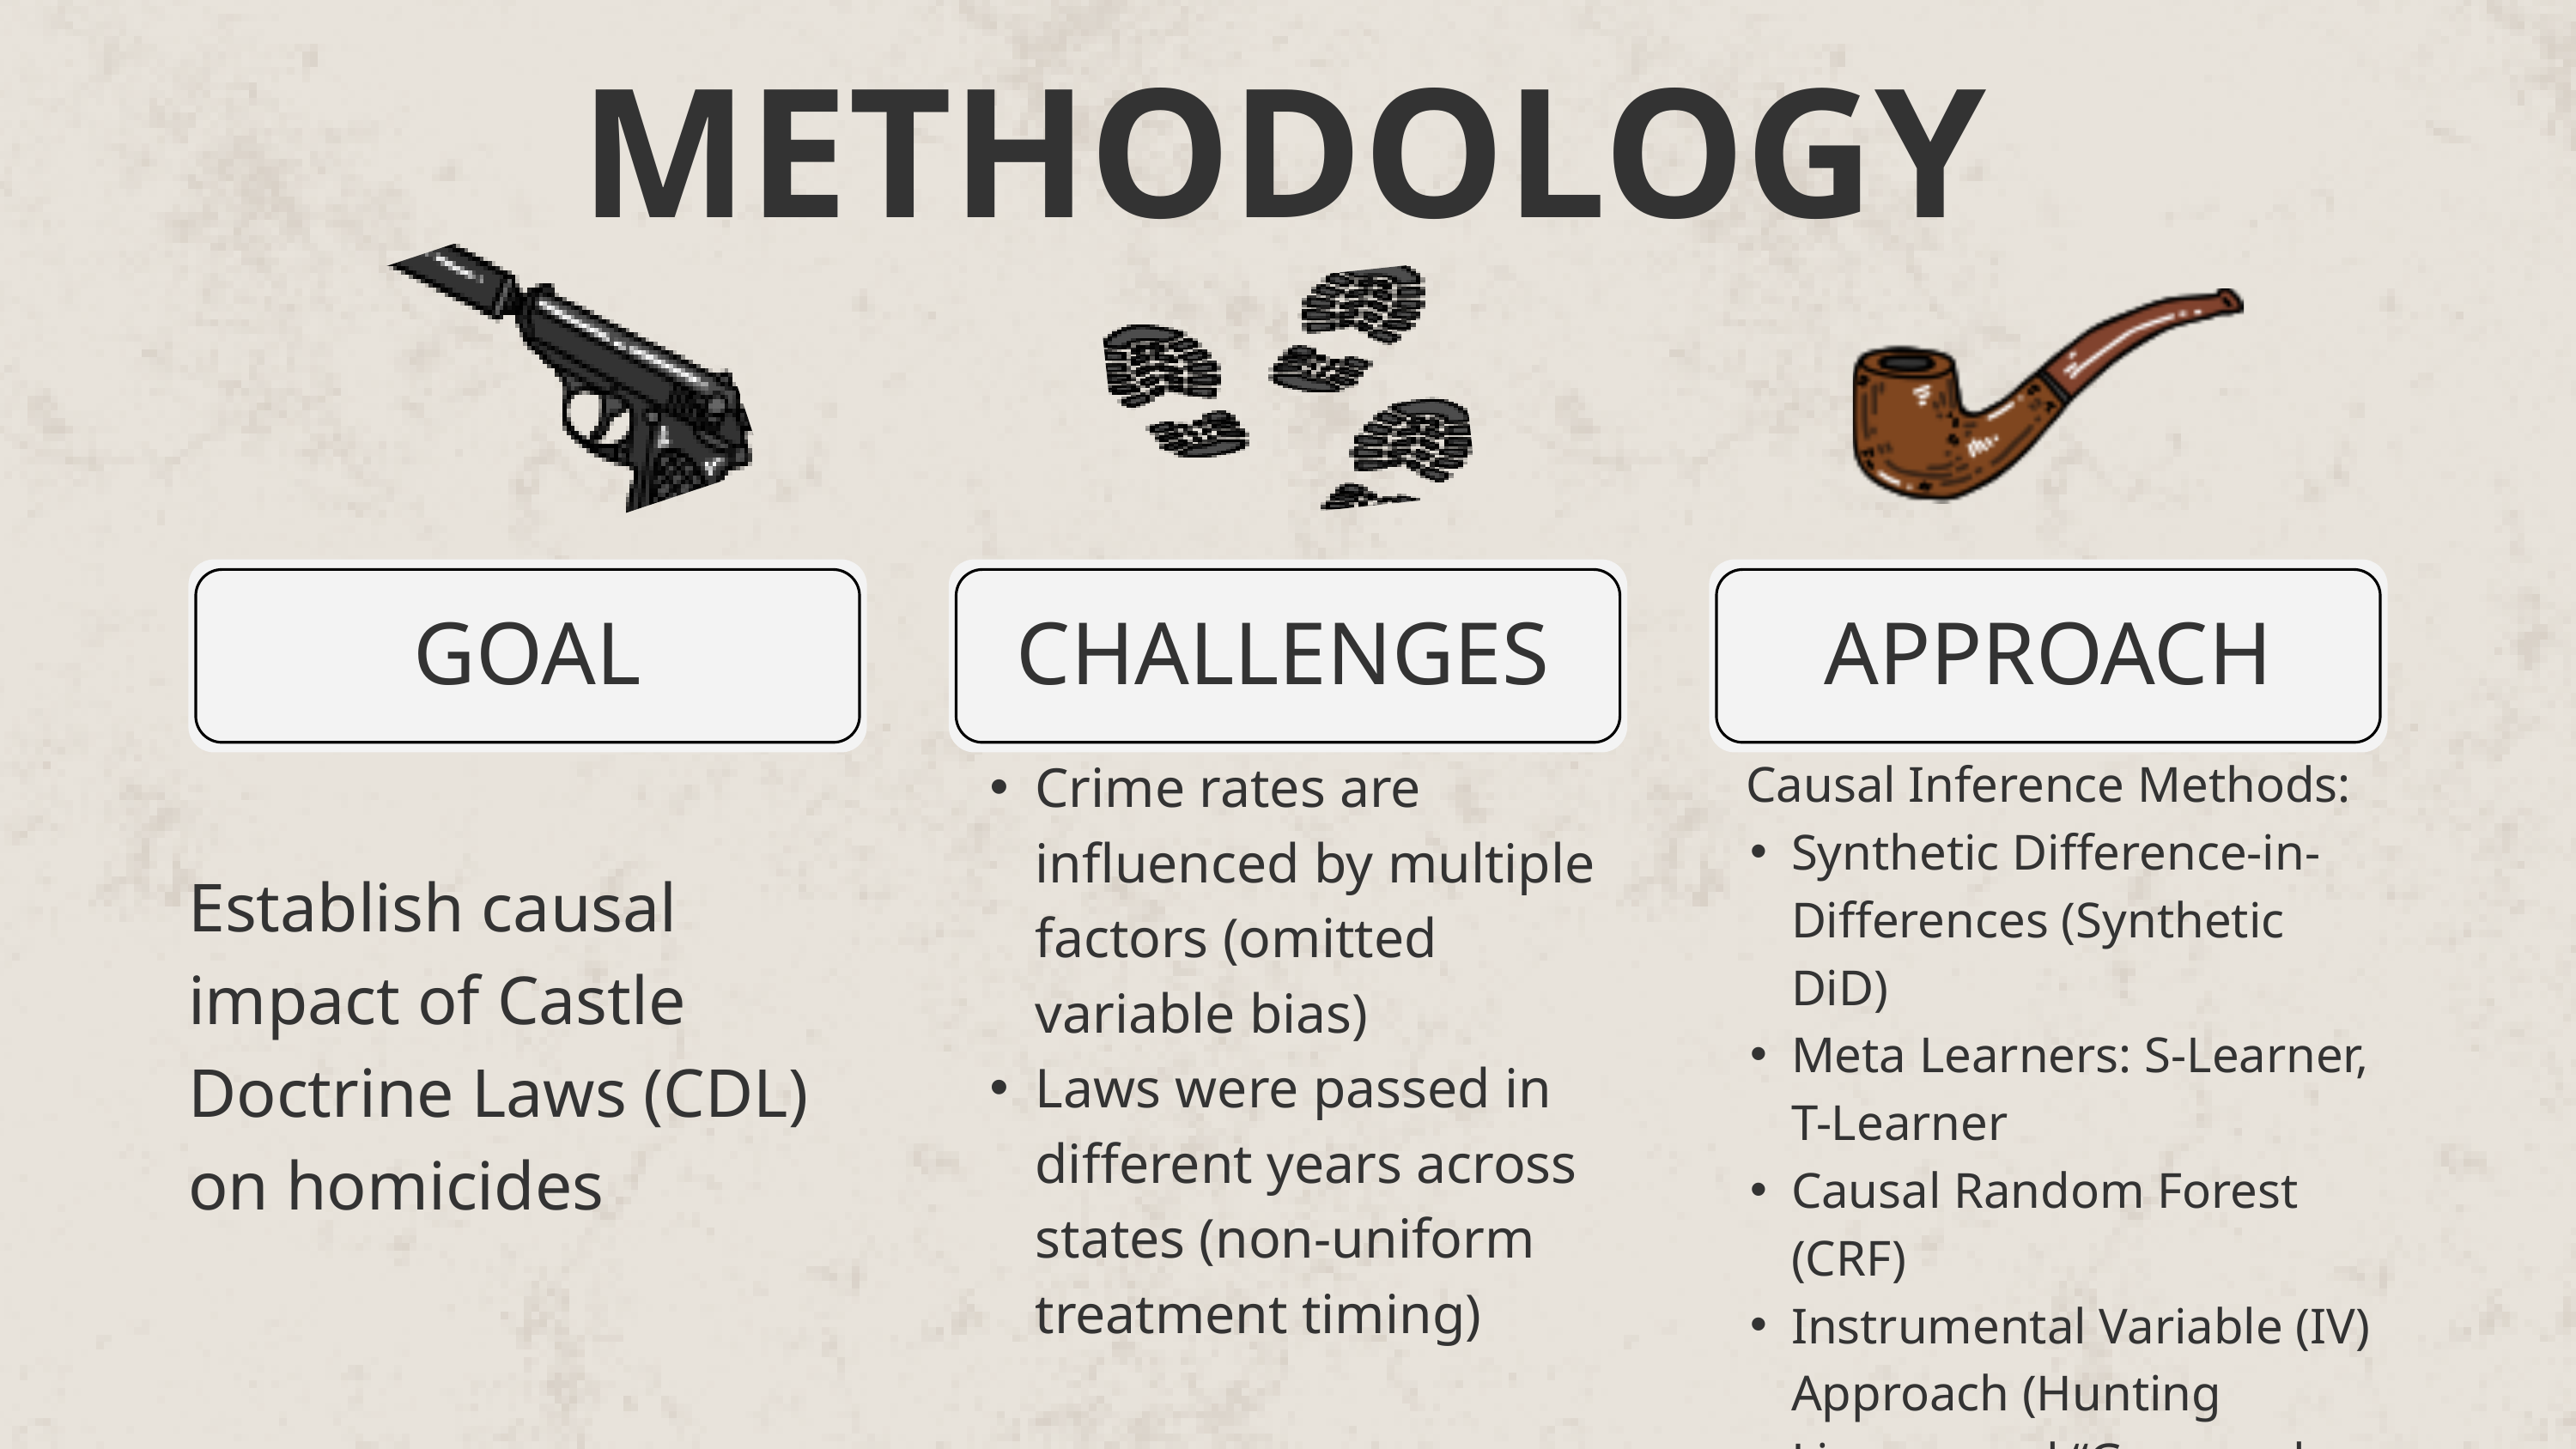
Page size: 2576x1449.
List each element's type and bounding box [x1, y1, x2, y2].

text_box [0, 0, 2576, 1449]
text_box [1709, 559, 2388, 753]
text_box [948, 559, 1628, 753]
text_box [188, 559, 867, 753]
